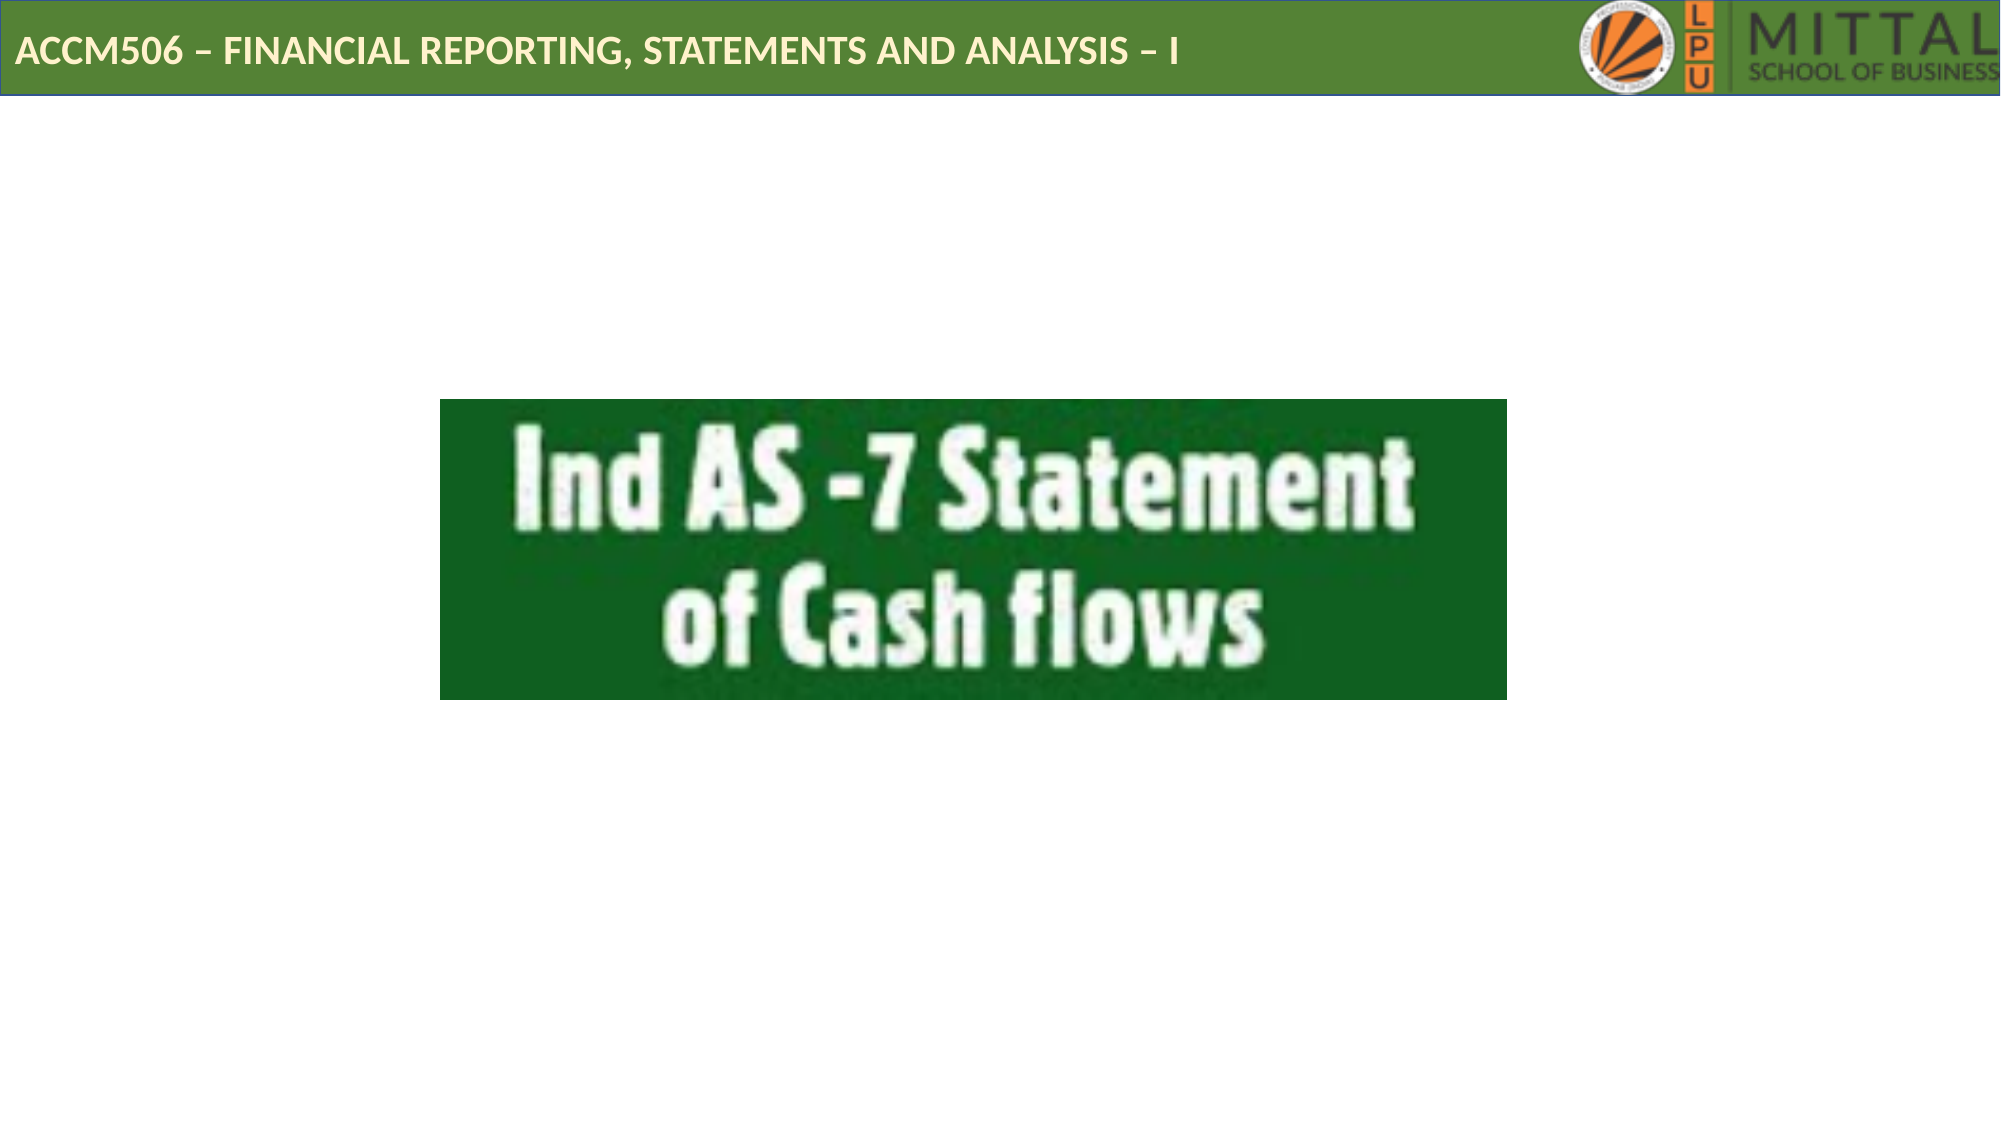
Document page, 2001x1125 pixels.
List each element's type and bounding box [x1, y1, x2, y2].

picture [439, 399, 1507, 700]
picture [1579, 0, 2000, 95]
